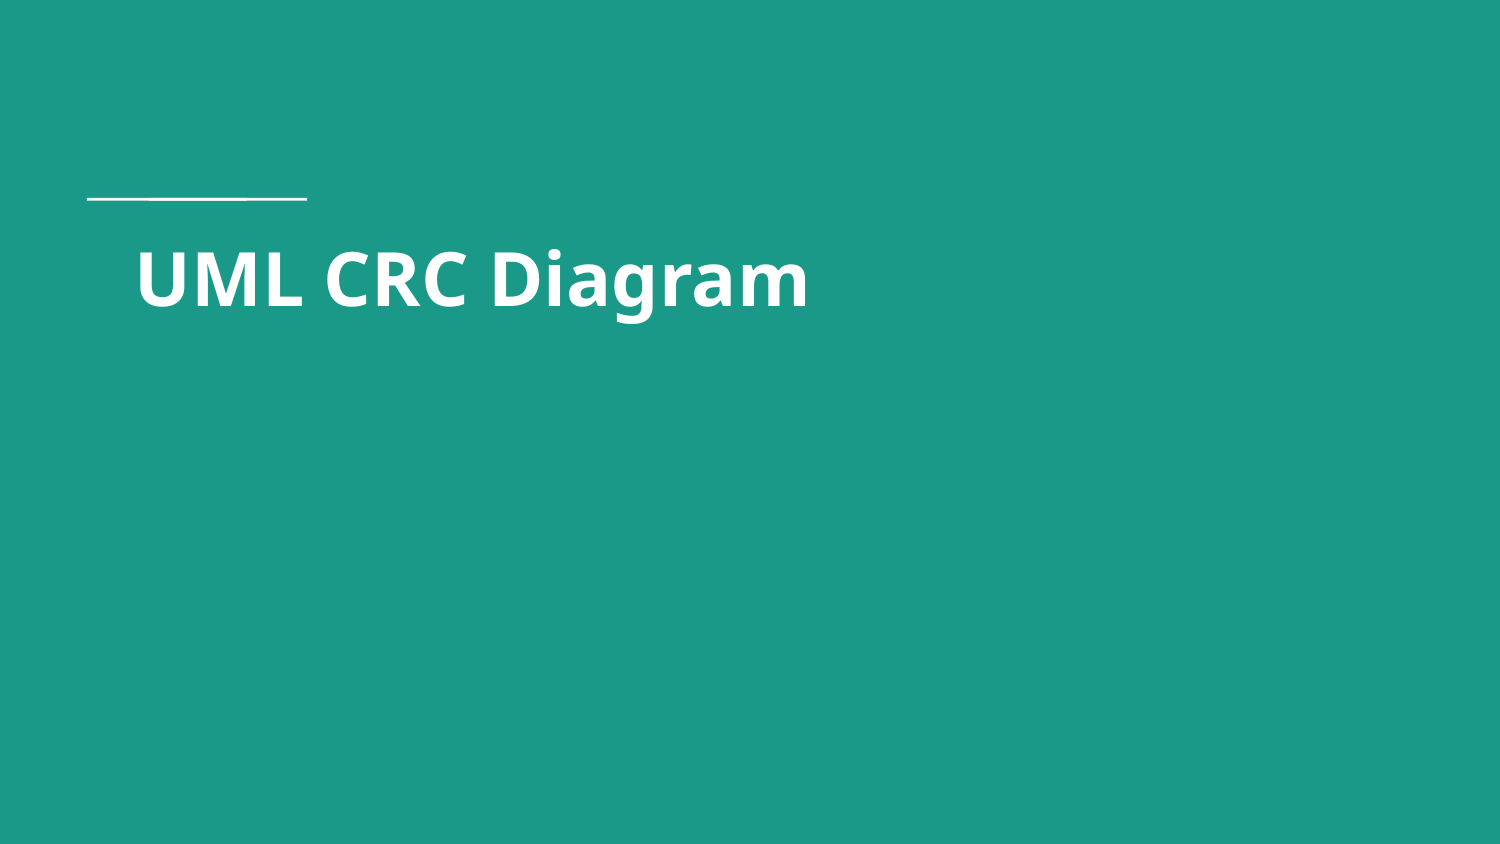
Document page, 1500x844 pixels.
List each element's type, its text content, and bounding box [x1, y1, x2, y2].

title UML CRC Diagram [119, 216, 1381, 466]
